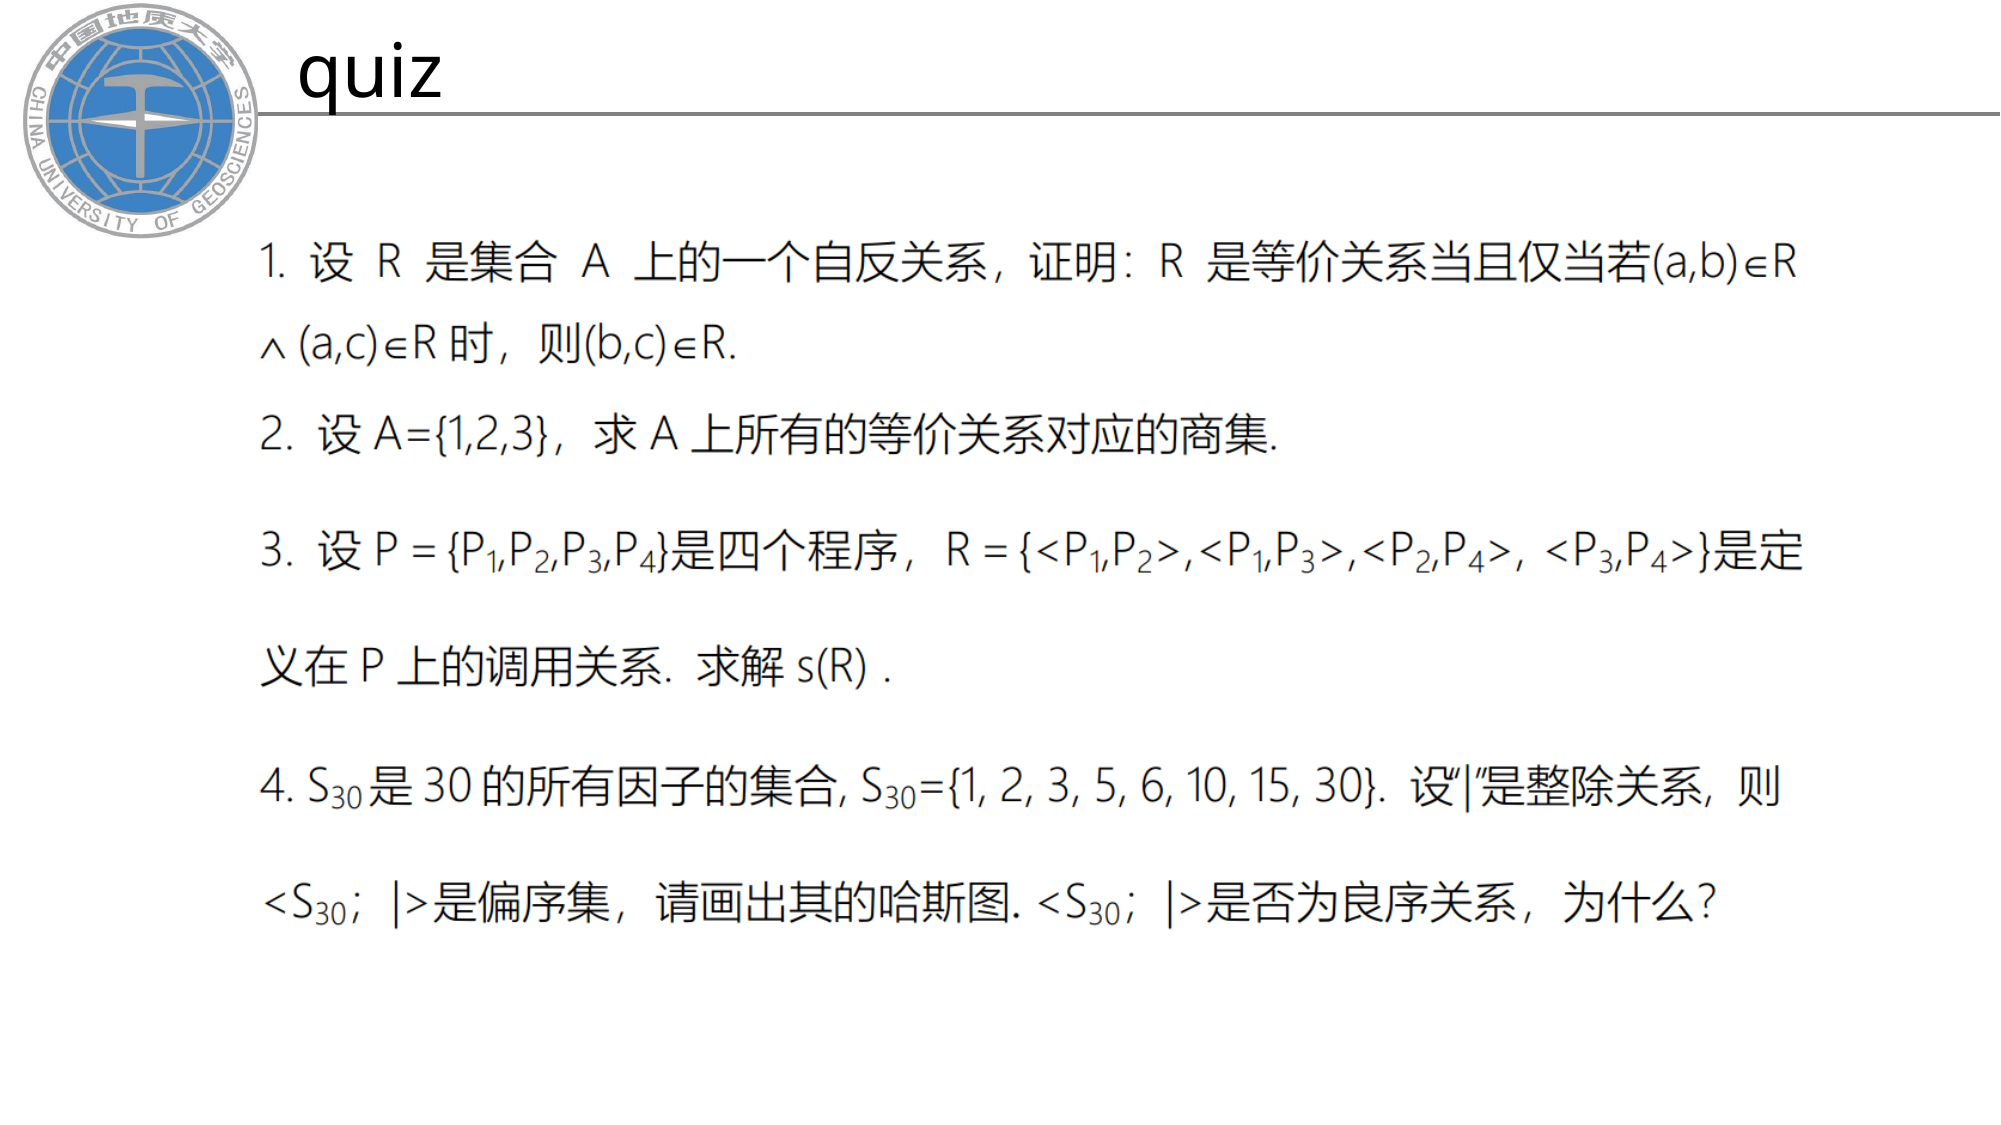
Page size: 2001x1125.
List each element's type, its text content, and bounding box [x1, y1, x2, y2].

text_box quiz [281, 15, 1575, 120]
picture [21, 3, 1858, 976]
